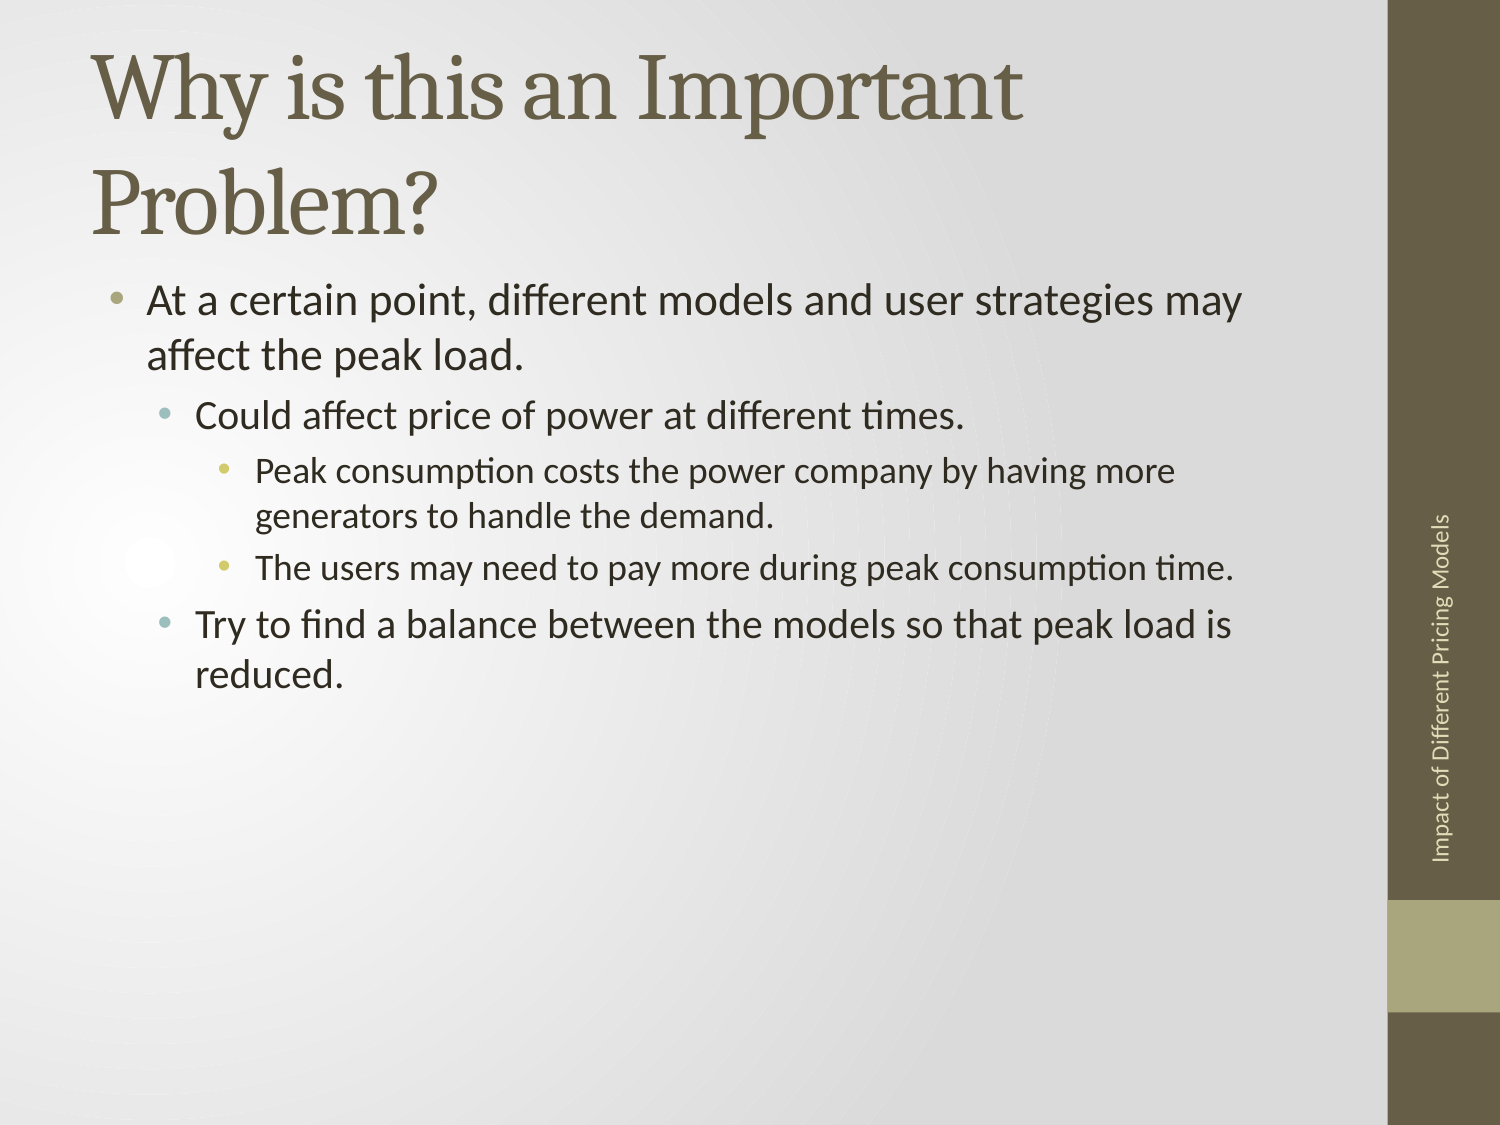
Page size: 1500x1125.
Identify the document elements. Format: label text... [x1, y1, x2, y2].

title Why is this an Important Problem? [75, 45, 1325, 233]
list At a certain point, different models and user strategies may affect the peak load. Could affect price of power at different times. Peak consumption costs the power company by having more generators to handle the demand. The users may need to pay more during peak consumption time. Try to find a balance between the models so that peak load is reduced. [75, 262, 1325, 1050]
footer Impact of Different Pricing Models [1408, 500, 1469, 889]
